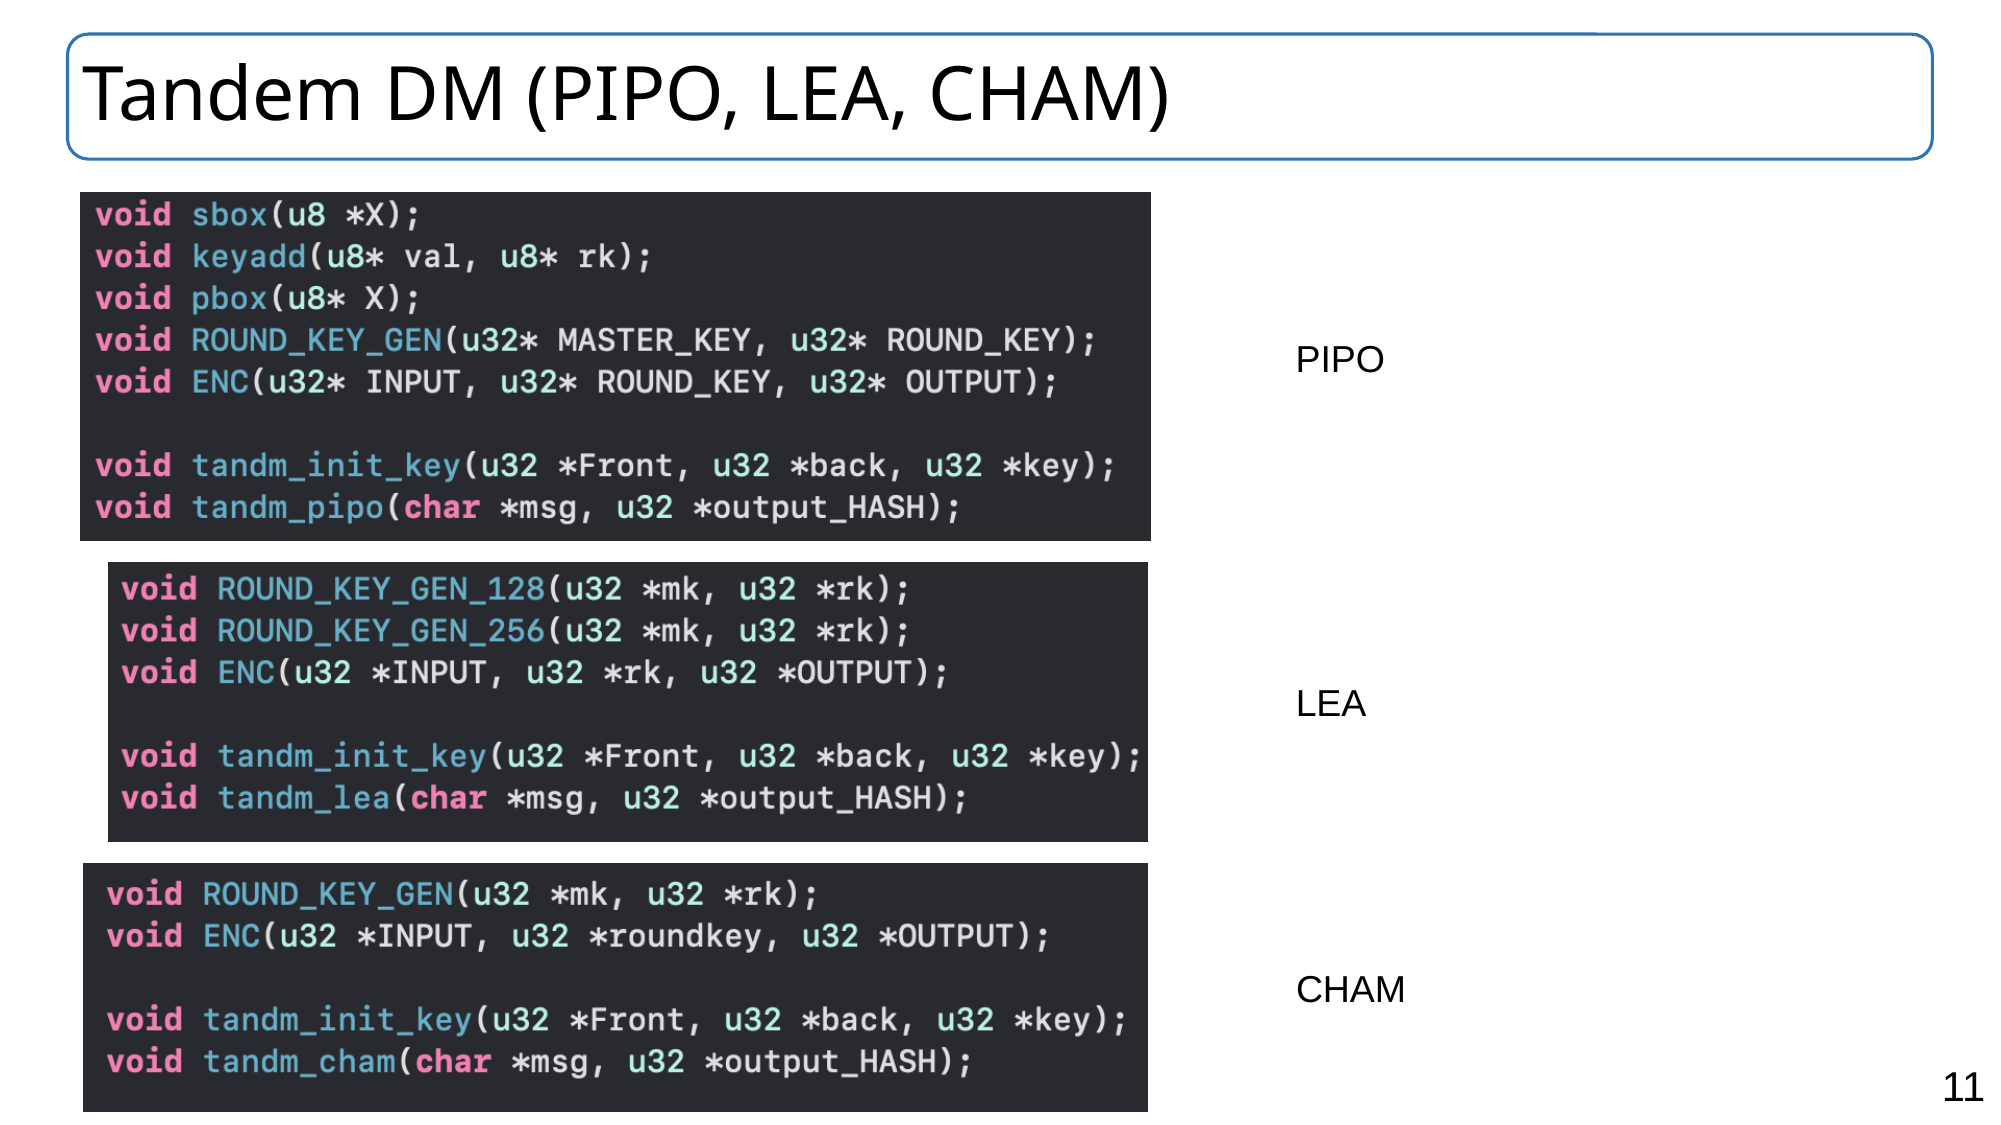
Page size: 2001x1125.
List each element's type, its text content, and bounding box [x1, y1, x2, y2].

text_box CHAM [1281, 957, 1422, 1018]
picture [83, 863, 1148, 1112]
picture [108, 562, 1148, 842]
title Tandem DM (PIPO, LEA, CHAM) [67, 34, 1933, 160]
picture [79, 192, 1151, 541]
text_box LEA [1281, 671, 1382, 732]
text_box PIPO [1280, 327, 1401, 387]
